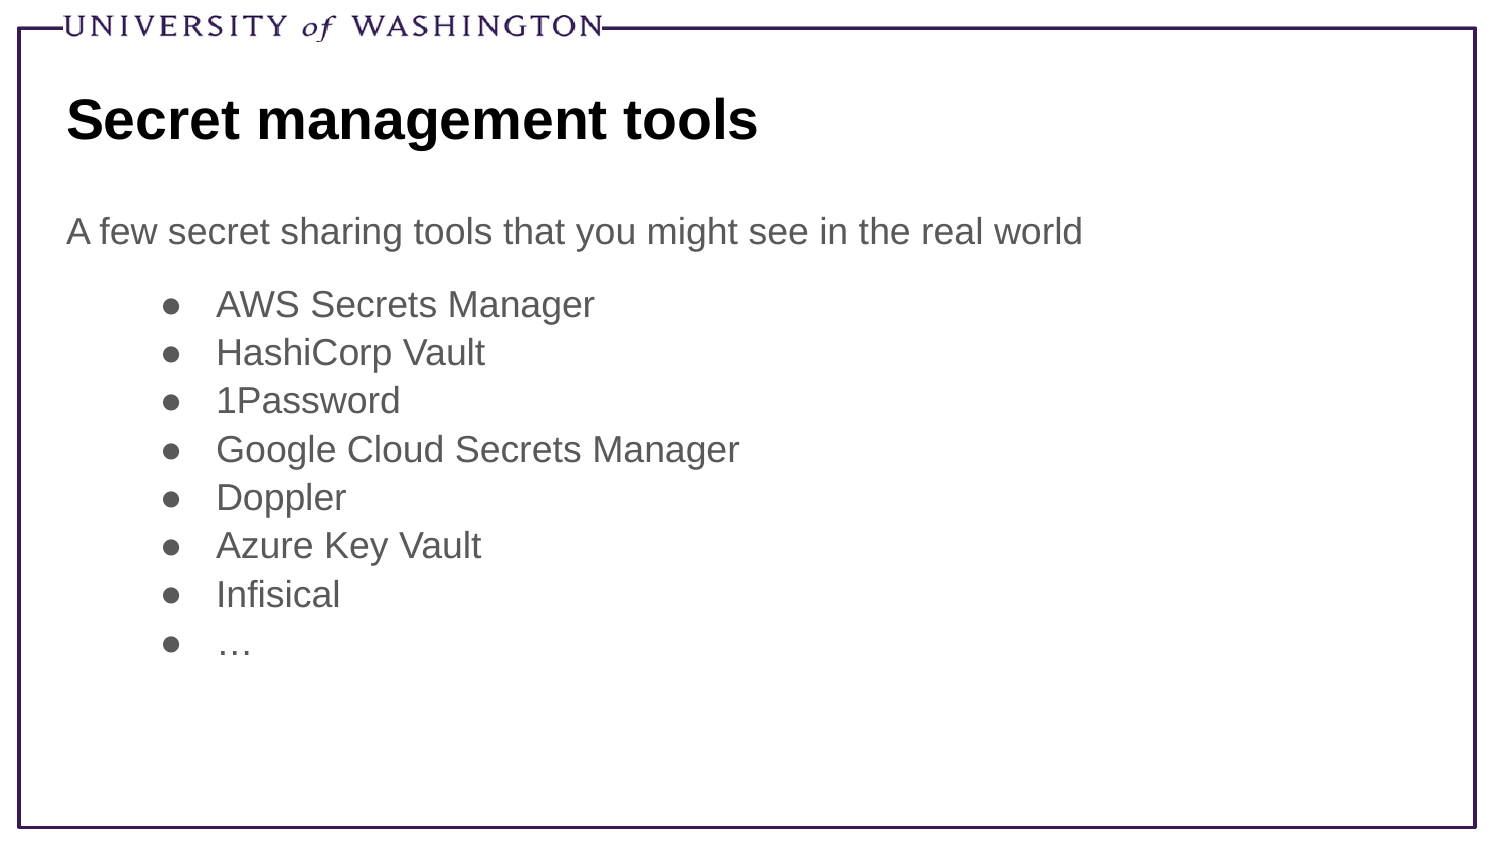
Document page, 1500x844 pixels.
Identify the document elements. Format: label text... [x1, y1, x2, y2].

list A few secret sharing tools that you might see in the real world AWS Secrets Manager HashiCorp Vault 1Password Google Cloud Secrets Manager Doppler Azure Key Vault Infisical … [51, 189, 1449, 750]
picture [15, 15, 1480, 830]
title Secret management tools [51, 72, 1449, 167]
